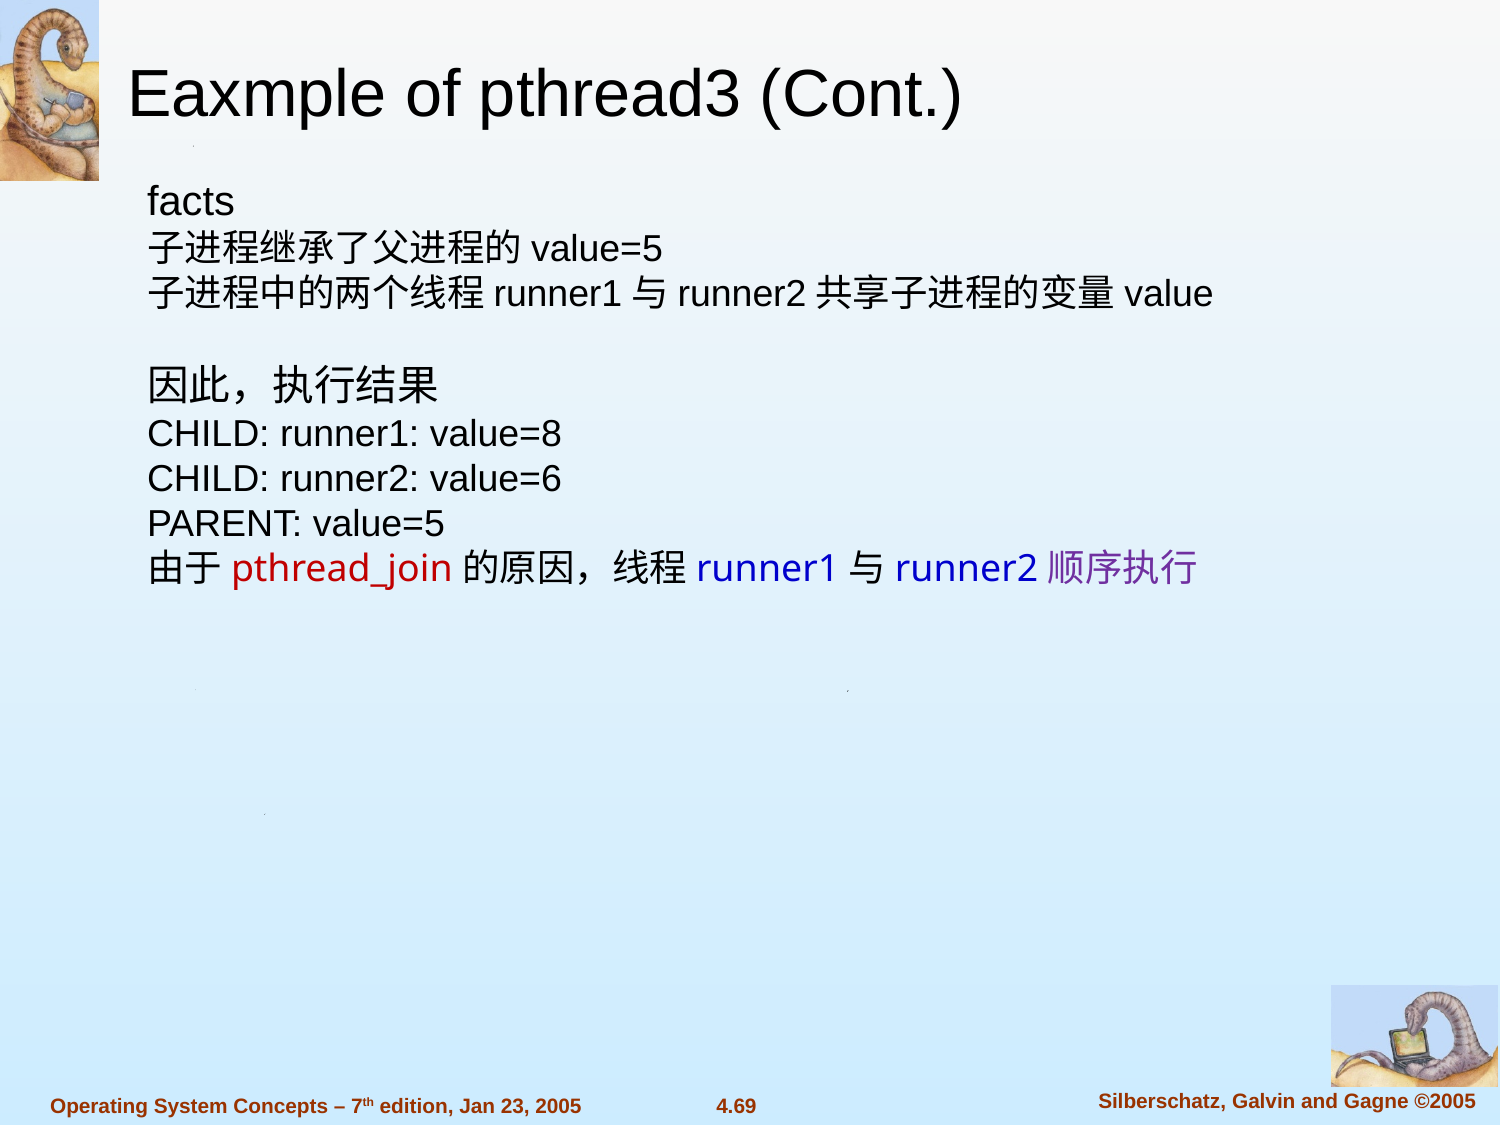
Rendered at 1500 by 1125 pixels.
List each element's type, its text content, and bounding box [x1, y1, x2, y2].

picture [0, 0, 99, 181]
text_box [831, 229, 1441, 955]
title Eaxmple of pthread3 (Cont.) [112, 37, 1438, 138]
picture [1331, 985, 1498, 1087]
list facts 子进程继承了父进程的value=5 子进程中的两个线程runner1与runner2共享子进程的变量value 因此，执行结果 CHILD: runner1: value=8 CHILD: runner2: value=6 PARENT: value=5 由于pthread_join的原因，线程runner1与runner2顺序执行 [132, 166, 1366, 892]
